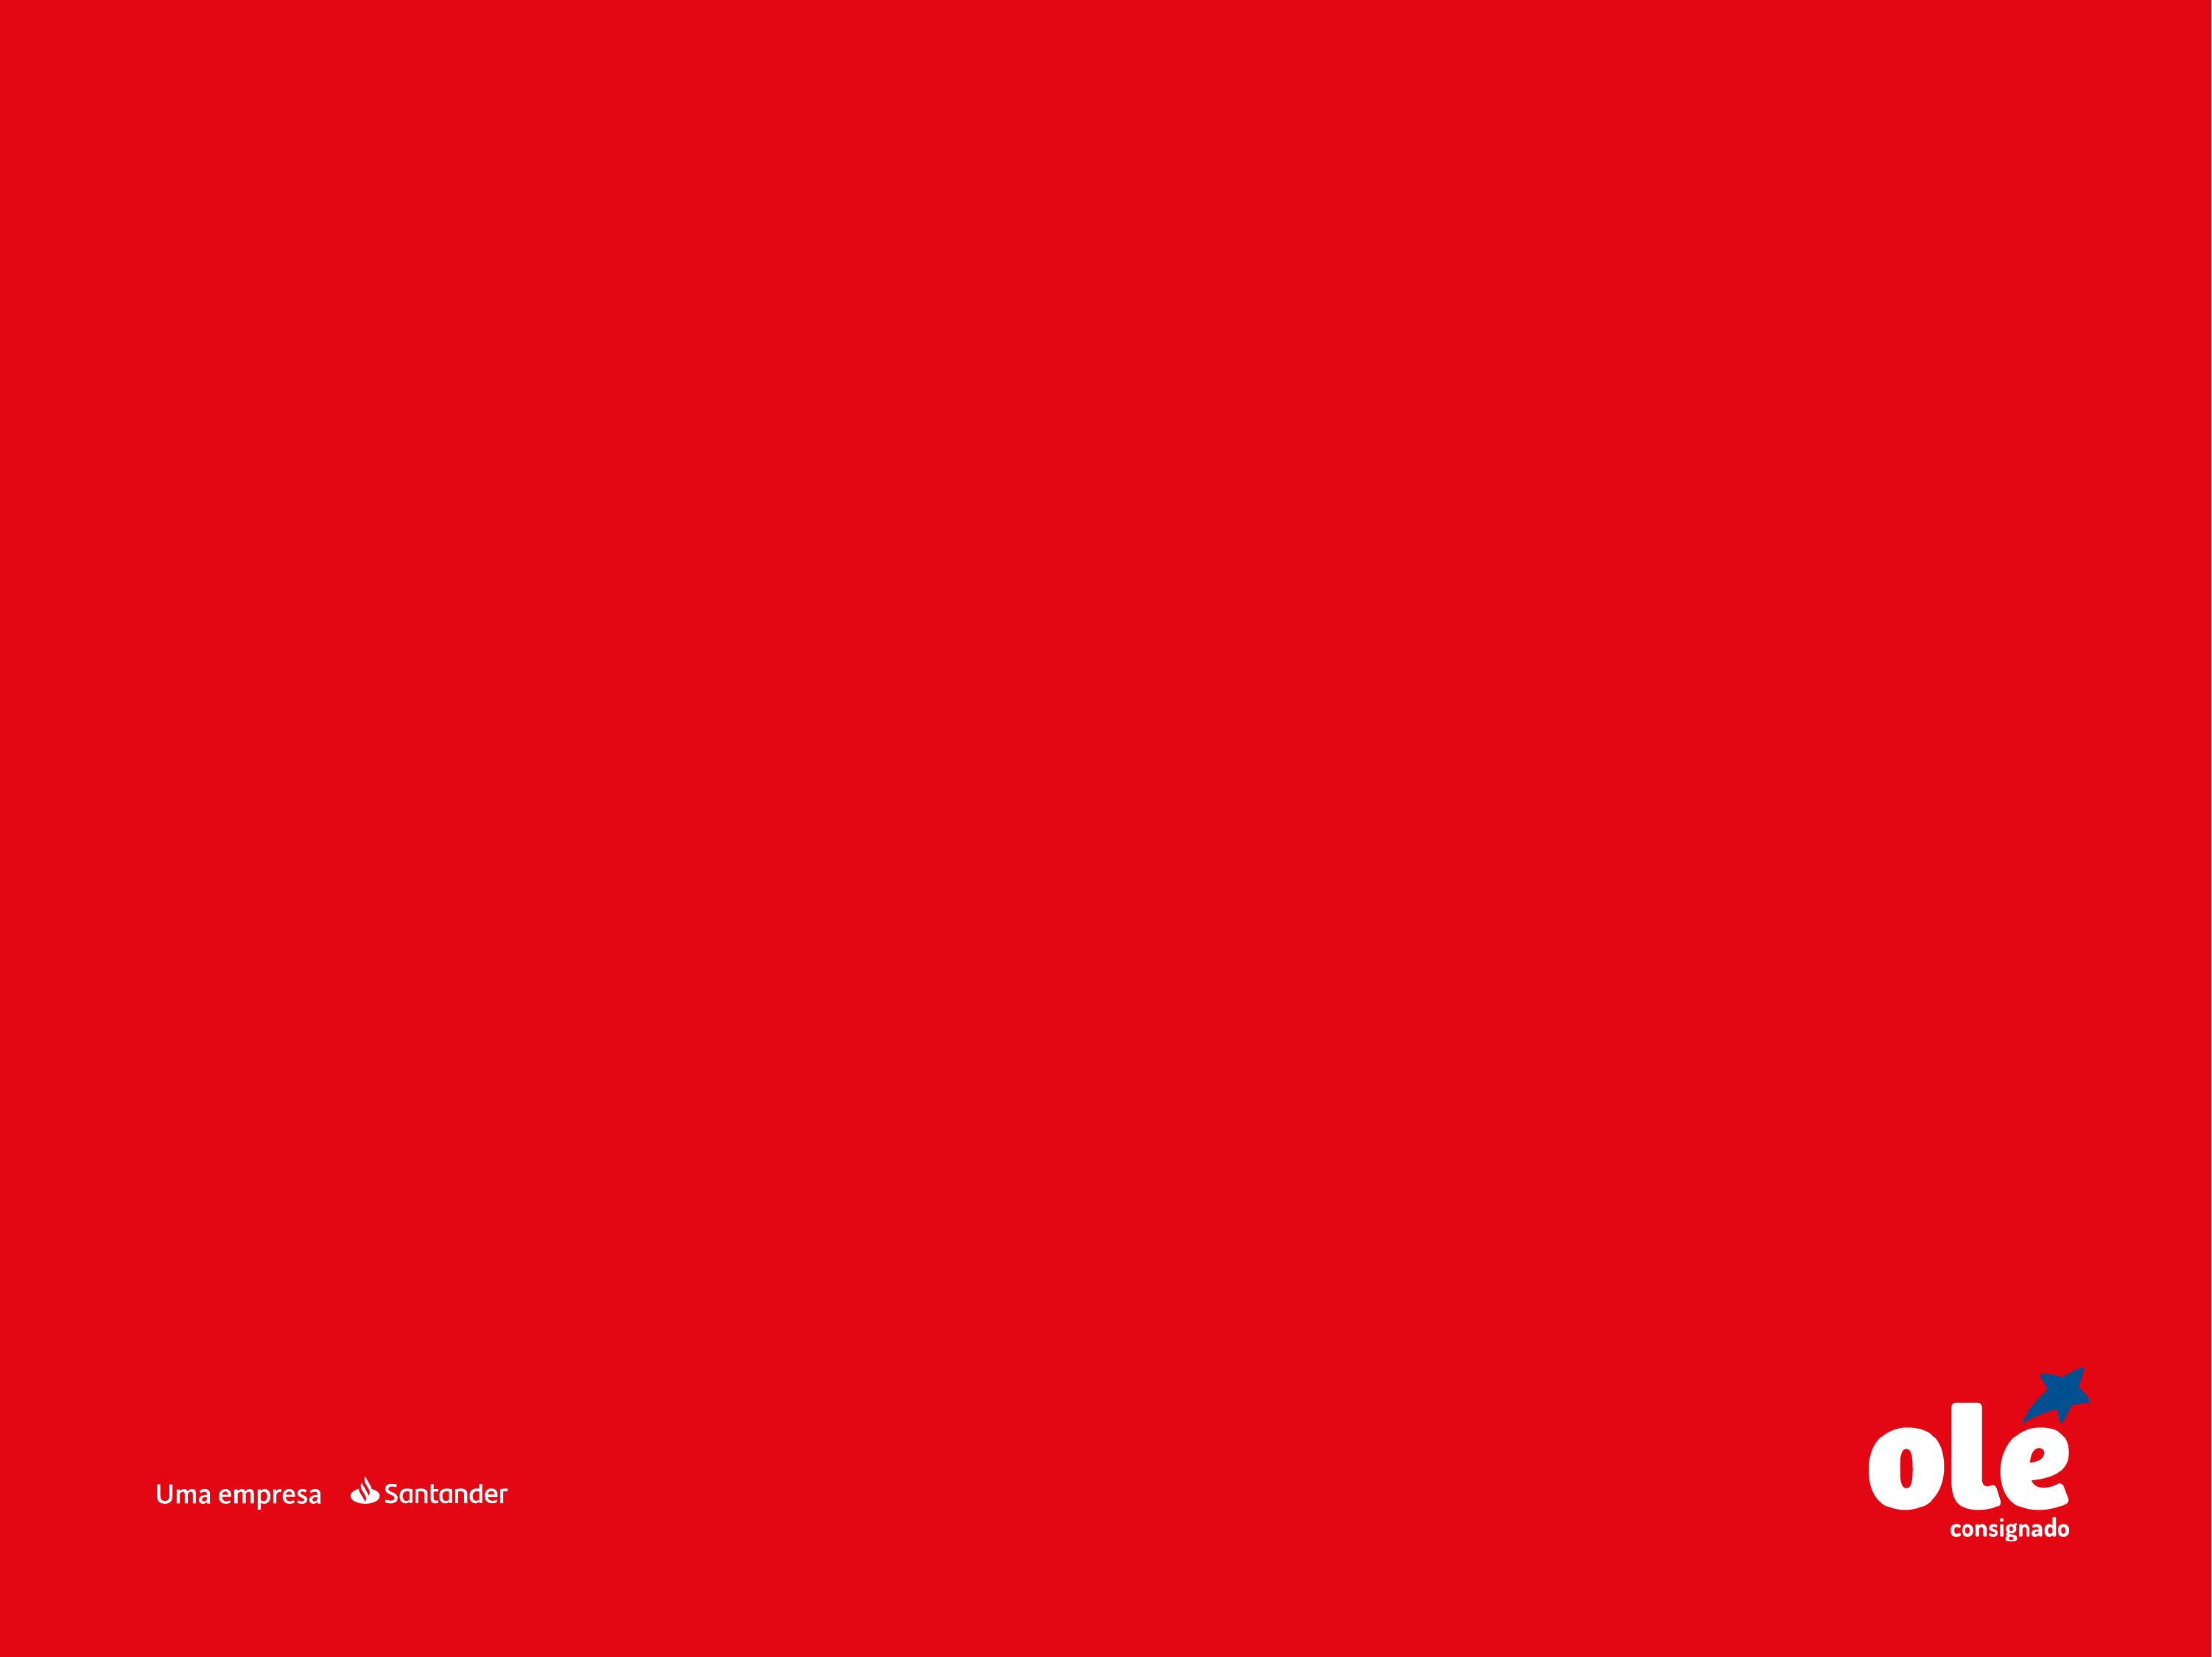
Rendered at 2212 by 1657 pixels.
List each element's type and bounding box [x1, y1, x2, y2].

picture [1869, 1368, 2090, 1541]
